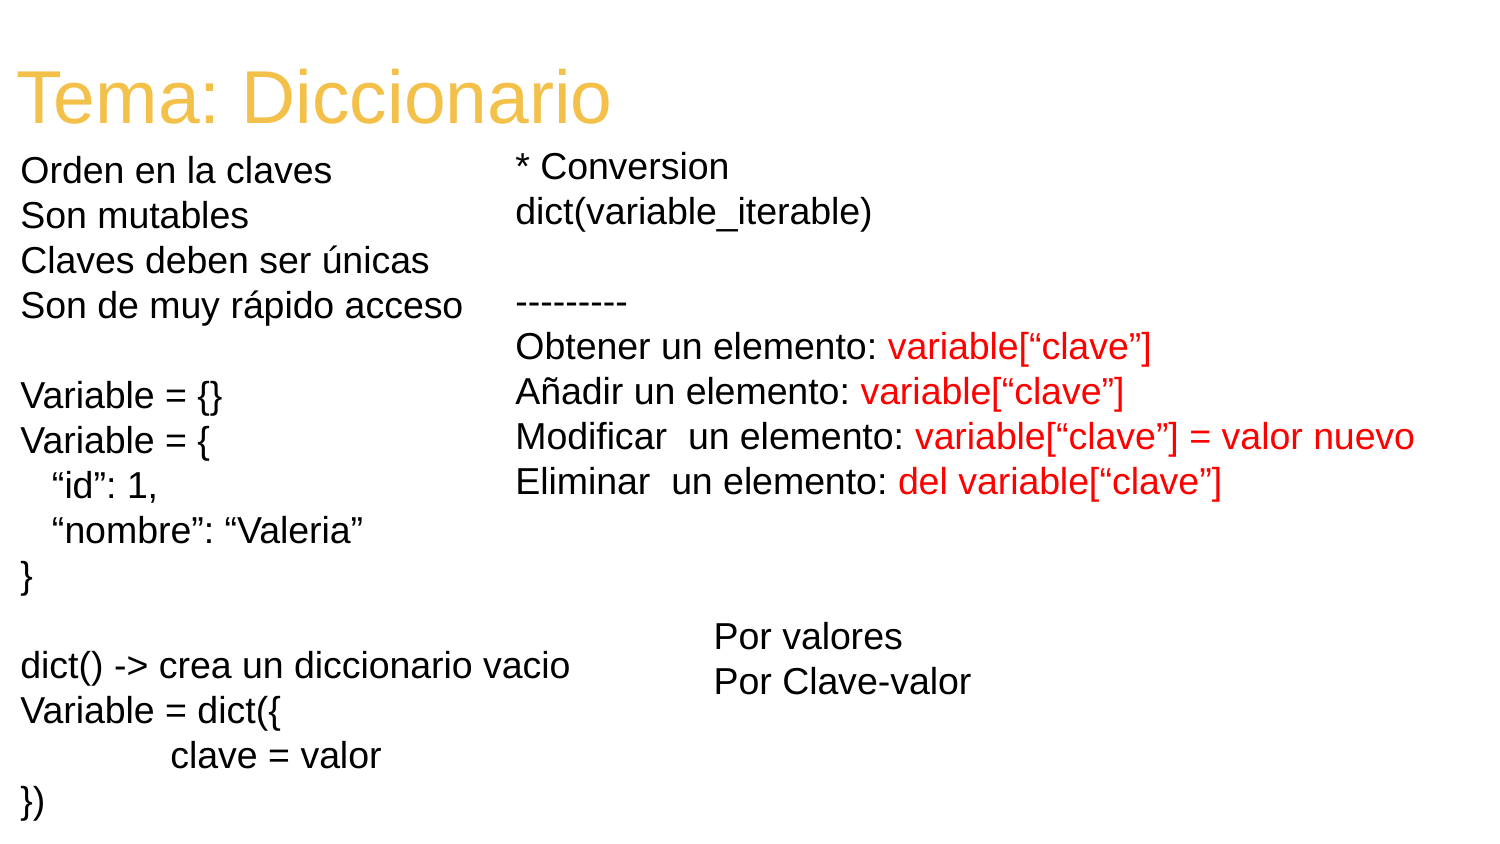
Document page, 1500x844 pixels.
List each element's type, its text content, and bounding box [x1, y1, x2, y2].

text_box * Conversion dict(variable_iterable) --------- Obtener un elemento: variable[“clave”] Añadir un elemento: variable[“clave”] Modificar un elemento: variable[“clave”] = valor nuevo Eliminar un elemento: del variable[“clave”] [500, 134, 1493, 555]
text_box Tema: Diccionario [1, 34, 1500, 143]
text_box Orden en la claves Son mutables Claves deben ser únicas Son de muy rápido acceso Variable = {} Variable = { “id”: 1, “nombre”: “Valeria” } dict() -> crea un diccionario vacio Variable = dict({ clave = valor }) [5, 138, 586, 829]
text_box Por valores Por Clave-valor [698, 604, 987, 709]
